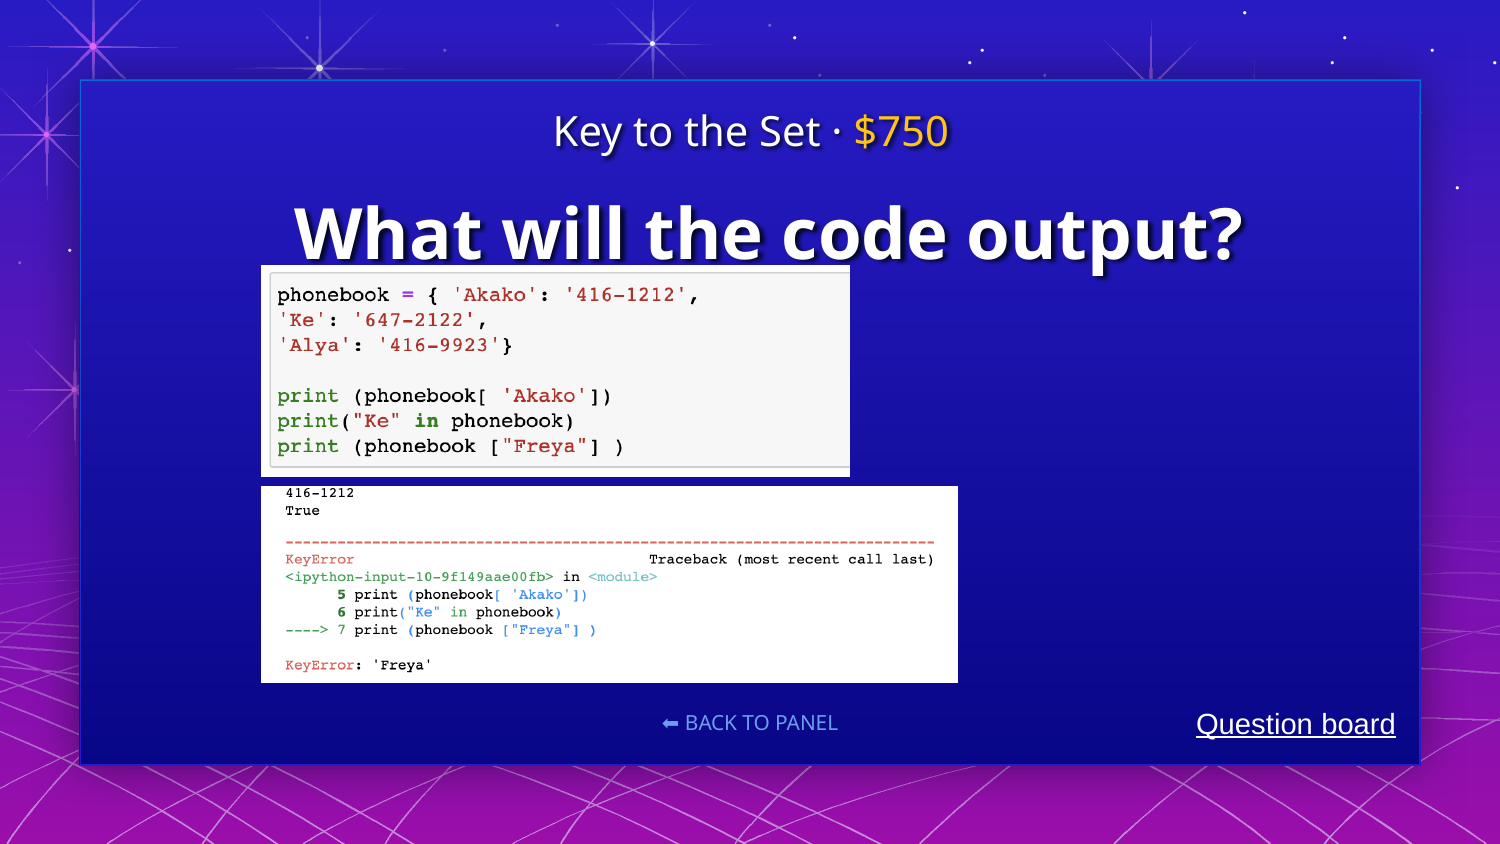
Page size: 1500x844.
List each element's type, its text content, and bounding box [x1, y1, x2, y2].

picture [261, 486, 958, 683]
picture [261, 264, 851, 477]
text_box Question board [1181, 698, 1429, 748]
title What will the code output? [188, 139, 1351, 309]
subtitle Key to the Set · $750 [170, 105, 1332, 178]
